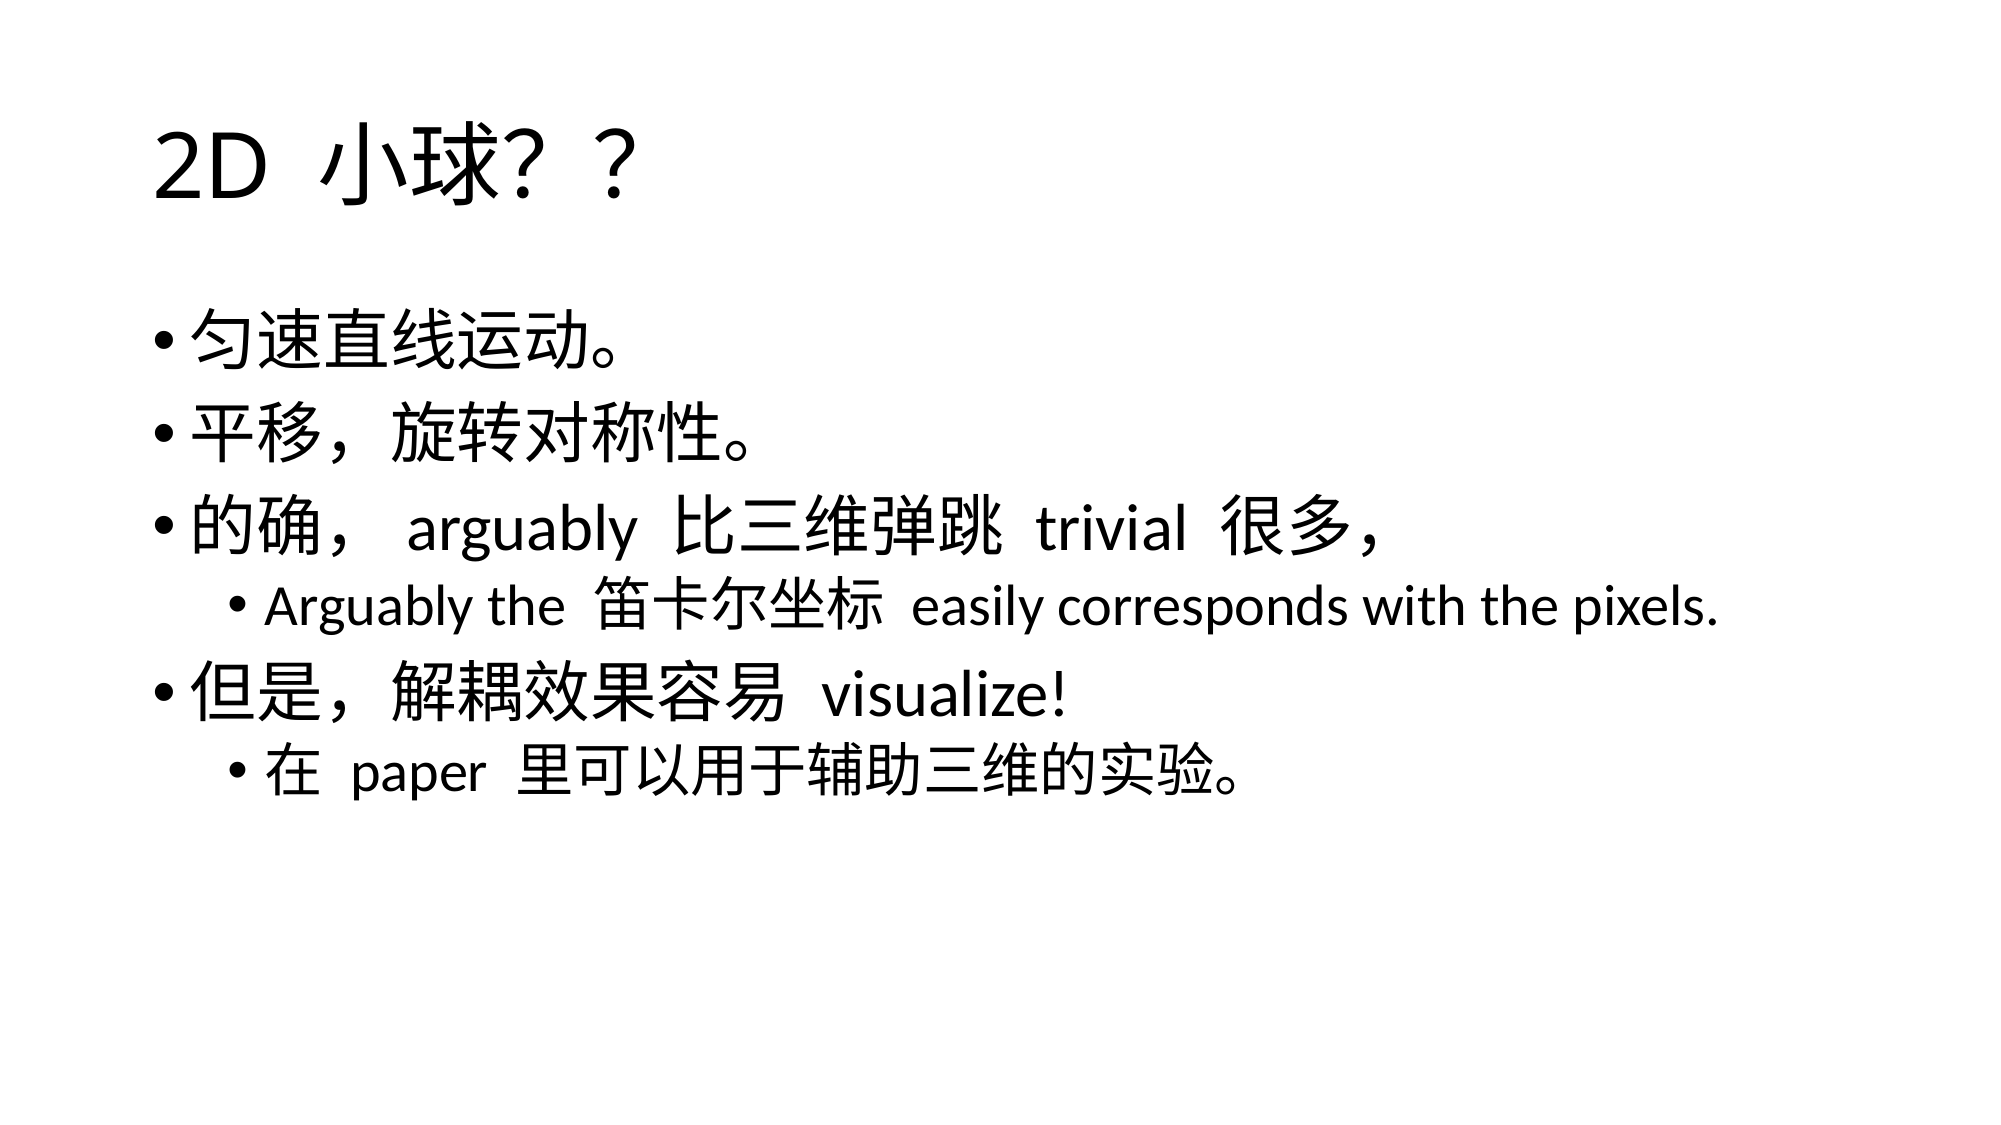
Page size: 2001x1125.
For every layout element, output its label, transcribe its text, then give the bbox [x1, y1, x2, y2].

list 匀速直线运动。 平移，旋转对称性。 的确，arguably 比三维弹跳 trivial 很多， Arguably the 笛卡尔坐标 easily corresponds with the pixels. 但是，解耦效果容易 visualize! 在 paper 里可以用于辅助三维的实验。 [137, 299, 1863, 1014]
title 2D 小球？？ [137, 59, 1863, 278]
